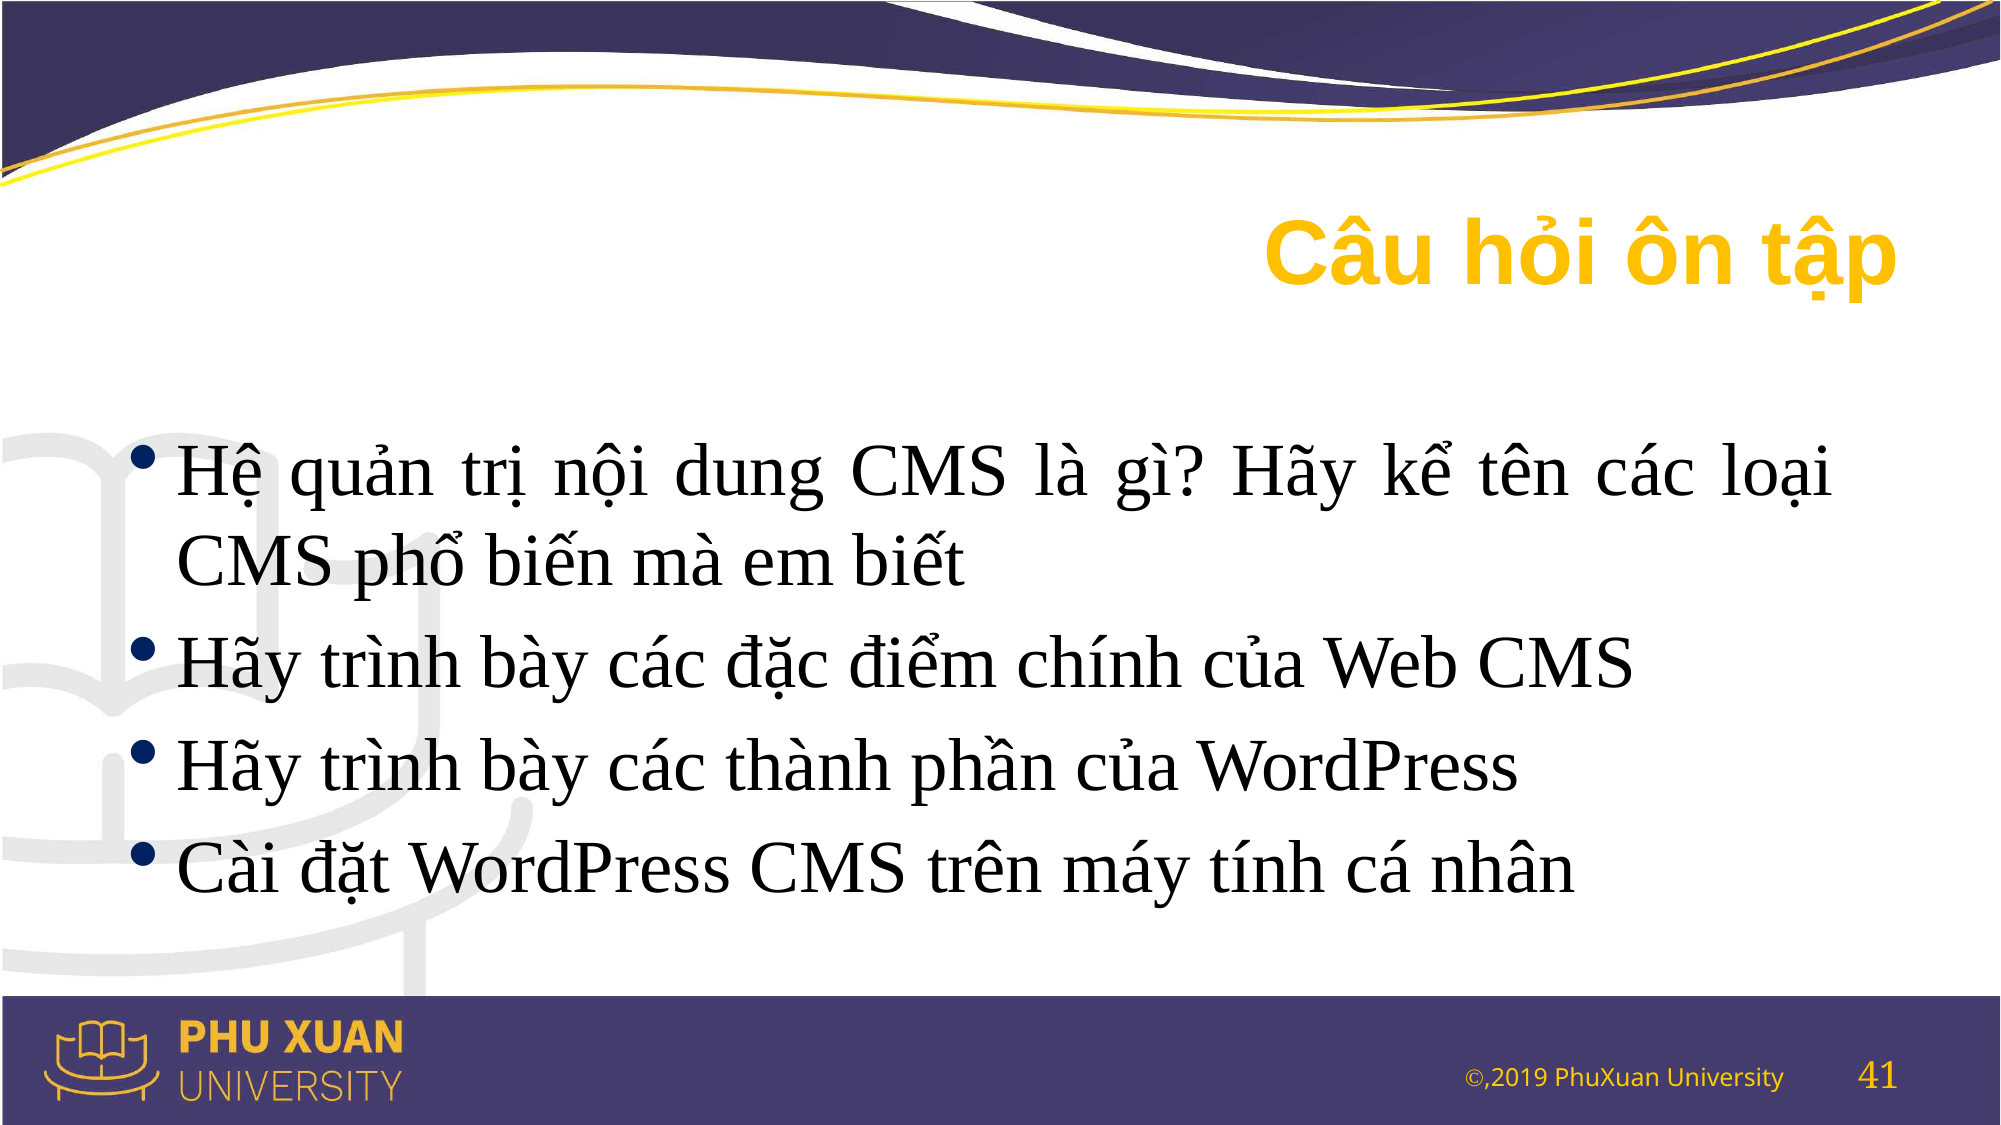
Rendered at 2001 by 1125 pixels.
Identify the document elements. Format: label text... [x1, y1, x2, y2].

title Câu hỏi ôn tập [99, 115, 1900, 304]
list Hệ quản trị nội dung CMS là gì? Hãy kể tên các loại CMS phổ biến mà em biết Hãy trình bày các đặc điểm chính của Web CMS Hãy trình bày các thành phần của WordPress Cài đặt WordPress CMS trên máy tính cá nhân [116, 310, 1877, 1002]
picture [0, 0, 2001, 1125]
slide_number 41 [1733, 1042, 1900, 1103]
